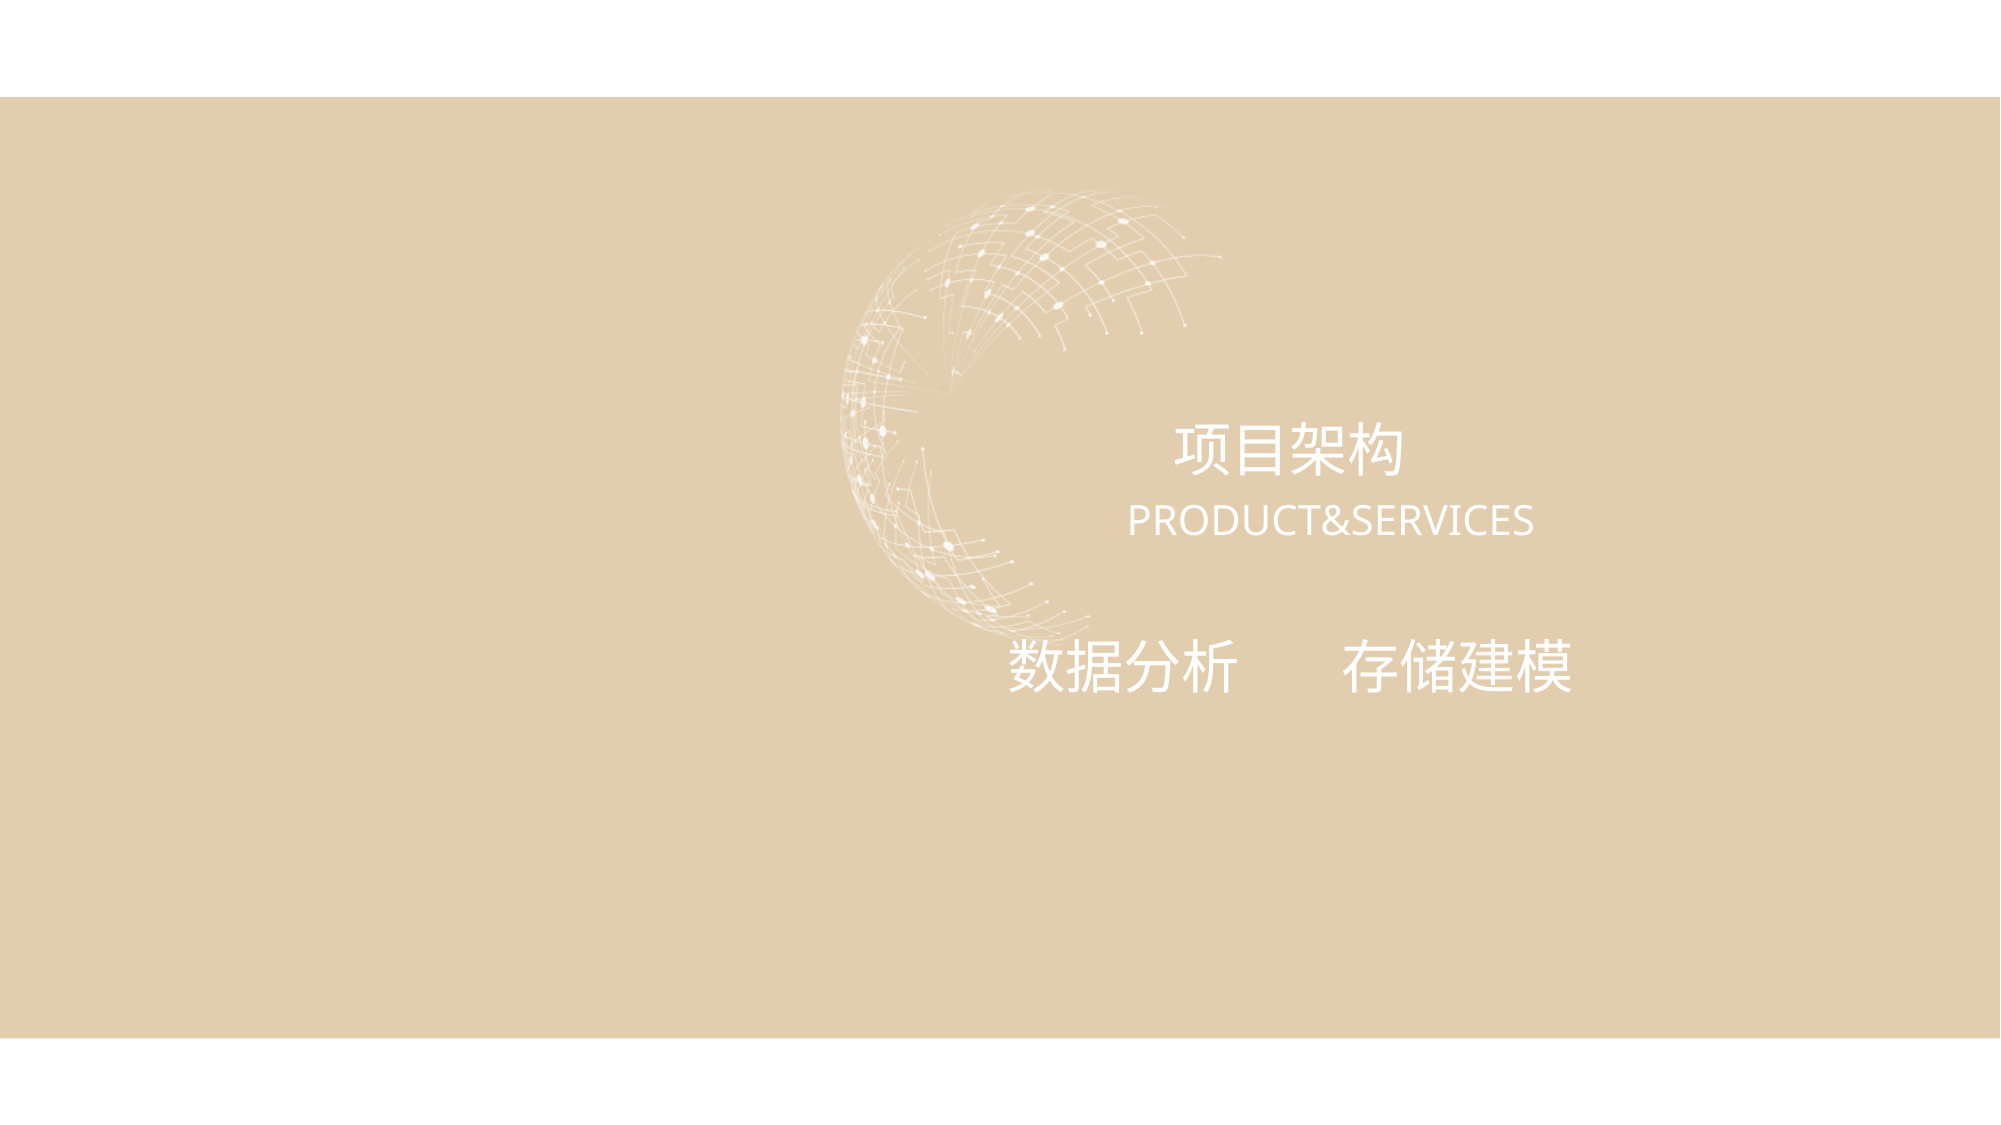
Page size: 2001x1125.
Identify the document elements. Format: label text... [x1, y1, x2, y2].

text_box 数据分析 [976, 630, 1272, 709]
picture [840, 189, 1223, 648]
text_box PRODUCT&SERVICES [1223, 492, 1581, 552]
text_box [0, 97, 2000, 1039]
text_box 项目架构 [1223, 413, 1497, 492]
text_box 存储建模 [1309, 630, 1606, 709]
